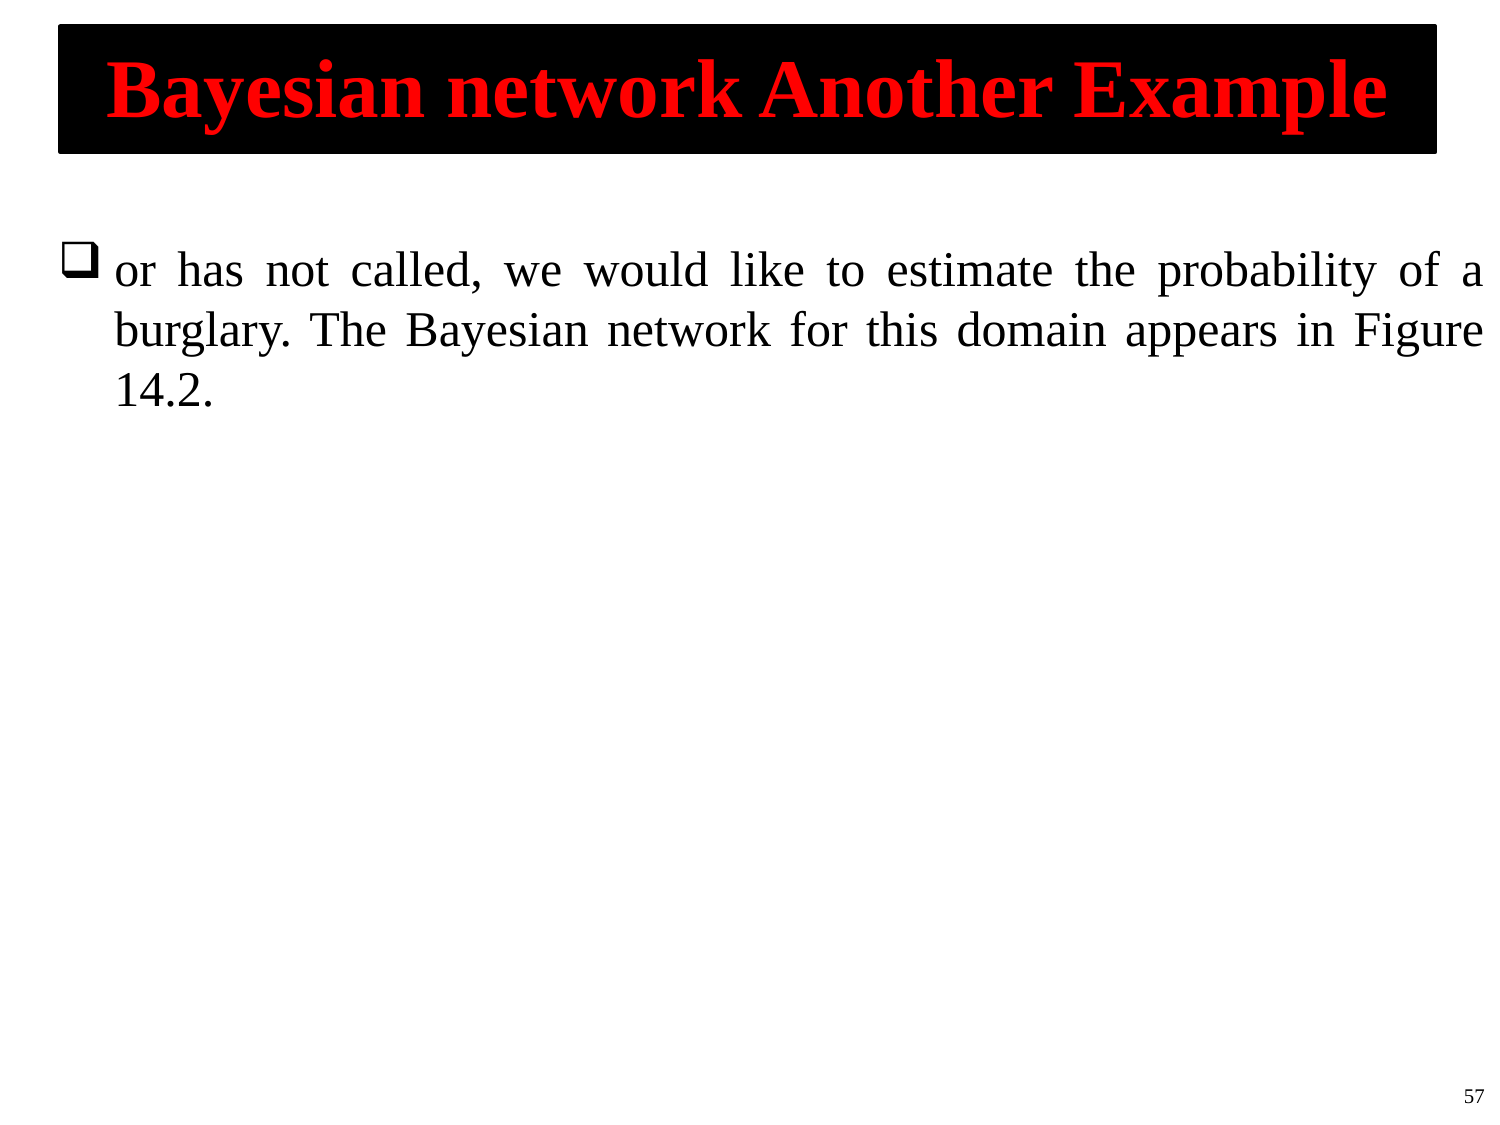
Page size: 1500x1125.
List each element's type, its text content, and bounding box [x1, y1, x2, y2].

slide_number 57 [1187, 1074, 1500, 1125]
text_box or has not called, we would like to estimate the probability of a burglary. The Bayesian network for this domain appears in Figure 14.2. [43, 228, 1500, 424]
text_box Bayesian network Another Example [58, 24, 1437, 154]
